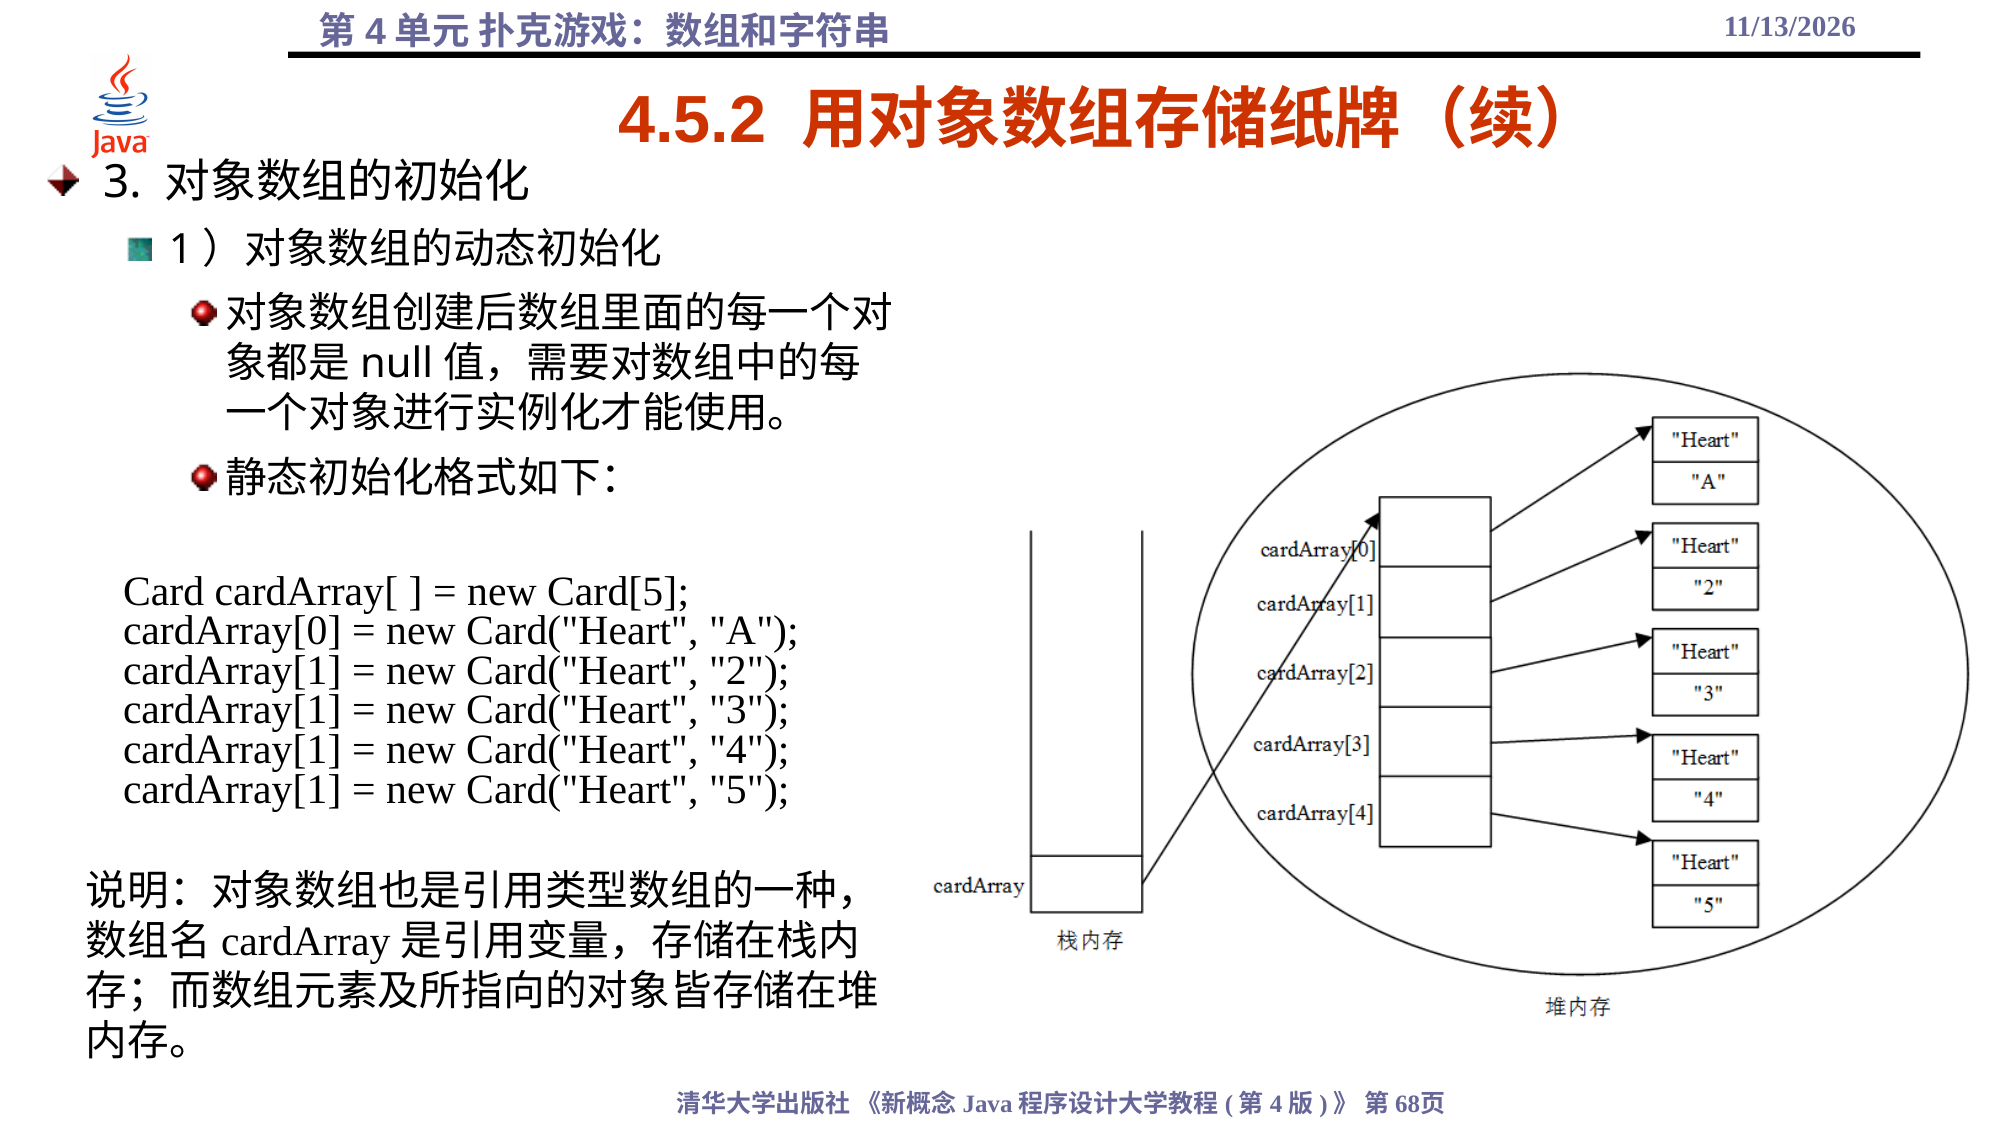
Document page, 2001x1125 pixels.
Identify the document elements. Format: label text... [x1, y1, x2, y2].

picture [121, 231, 152, 261]
list 3. 对象数组的初始化 1）对象数组的动态初始化 对象数组创建后数组里面的每一个对象都是null值，需要对数组中的每一个对象进行实例化才能使用。 静态初始化格式如下： [31, 144, 914, 945]
picture [187, 460, 217, 491]
picture [926, 367, 1989, 1022]
title 4.5.2 用对象数组存储纸牌（续） [272, 63, 1949, 164]
picture [187, 296, 217, 326]
picture [90, 53, 151, 144]
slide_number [1579, 0, 2000, 48]
text_box 说明：对象数组也是引用类型数组的一种，数组名cardArray是引用变量，存储在栈内存；而数组元素及所指向的对象皆存储在堆内存。 [71, 856, 927, 1072]
text_box Card cardArray[ ] = new Card[5]; cardArray[0] = new Card("Heart", "A"); cardArray[1] = new Card("Heart", "2"); cardArray[1] = new Card("Heart", "3"); cardArray[1] = new Card("Heart", "4"); cardArray[1] = new Card("Heart", "5"); [71, 581, 875, 819]
picture [46, 163, 79, 196]
